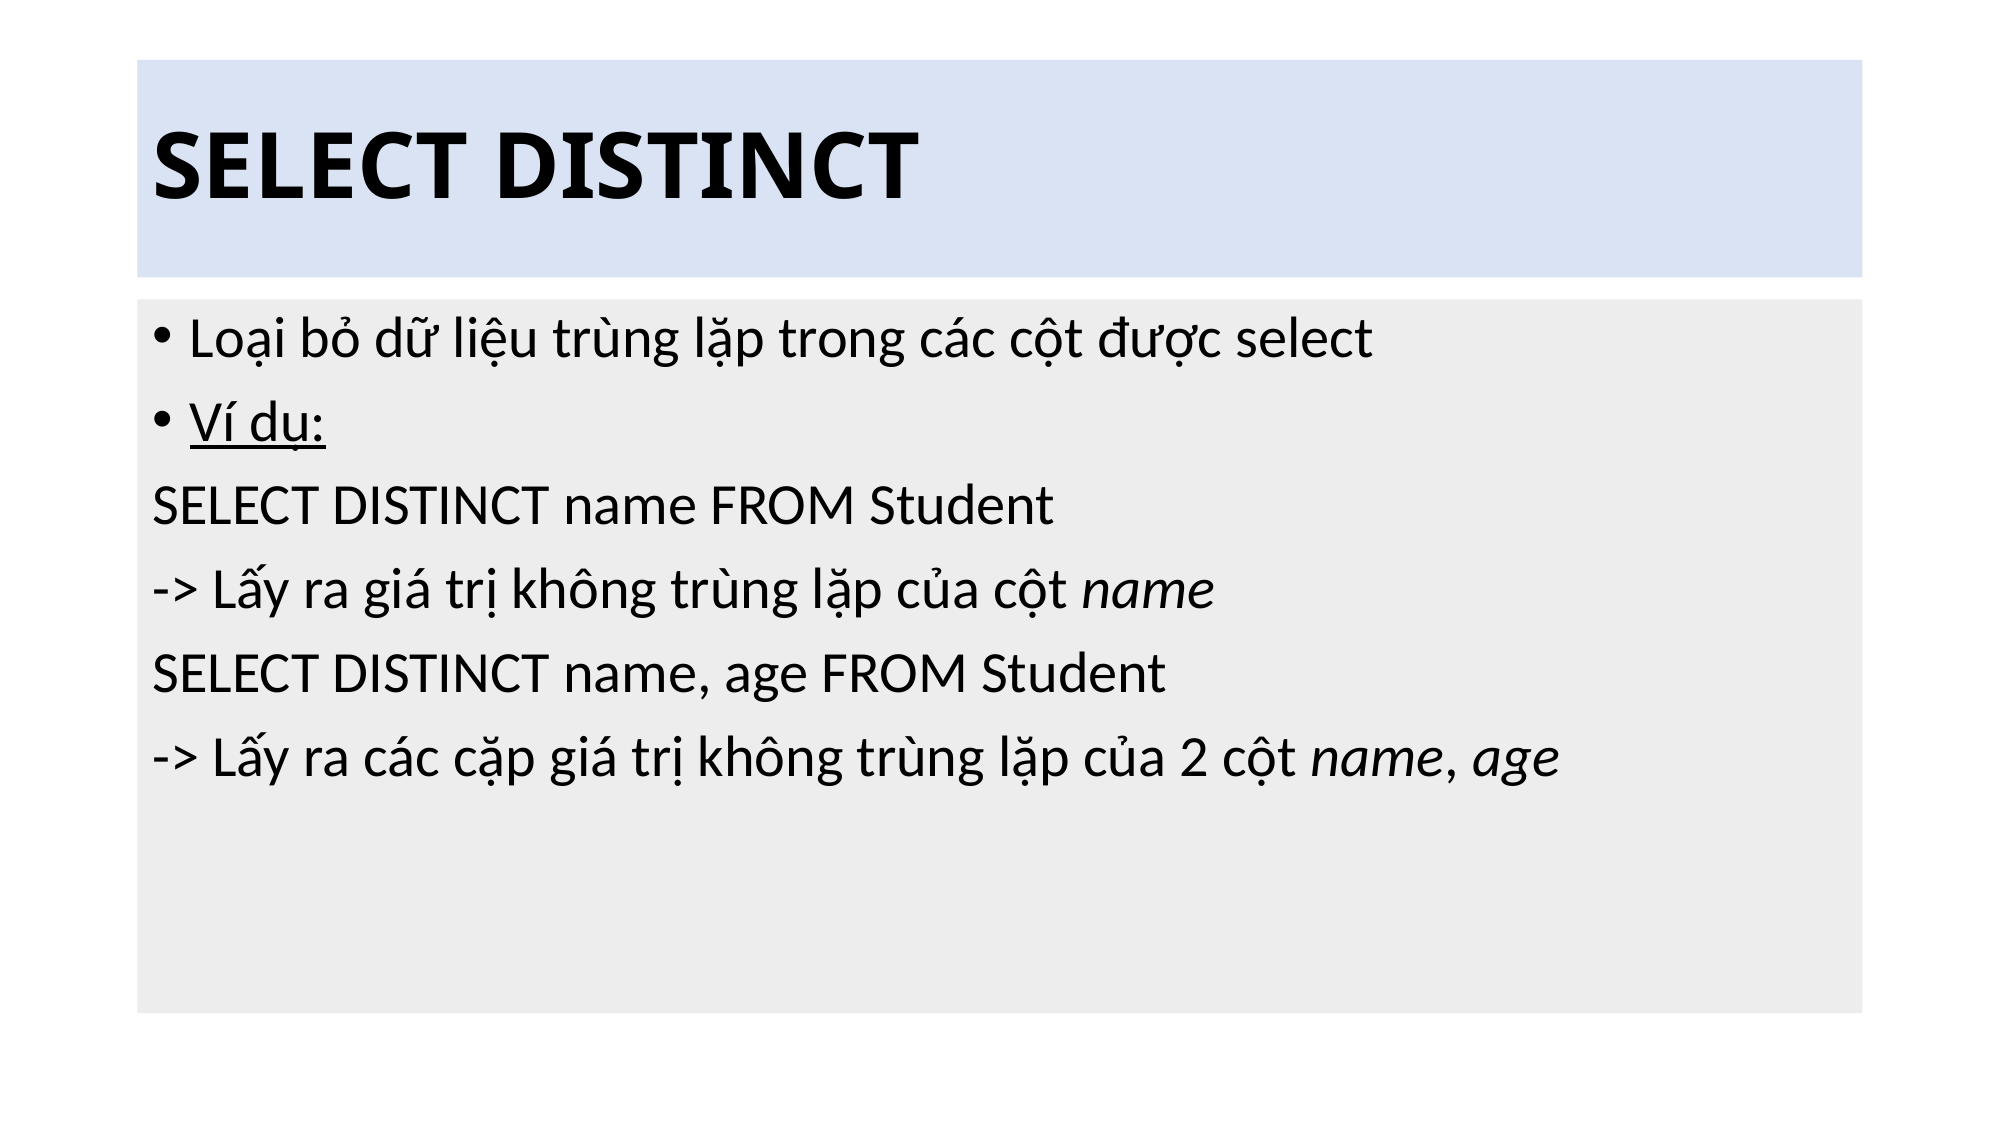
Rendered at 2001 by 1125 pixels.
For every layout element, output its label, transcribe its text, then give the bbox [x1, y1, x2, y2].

title SELECT DISTINCT [137, 59, 1863, 278]
list Loại bỏ dữ liệu trùng lặp trong các cột được select Ví dụ: SELECT DISTINCT name FROM Student -> Lấy ra giá trị không trùng lặp của cột name SELECT DISTINCT name, age FROM Student -> Lấy ra các cặp giá trị không trùng lặp của 2 cột name, age [137, 299, 1863, 1014]
